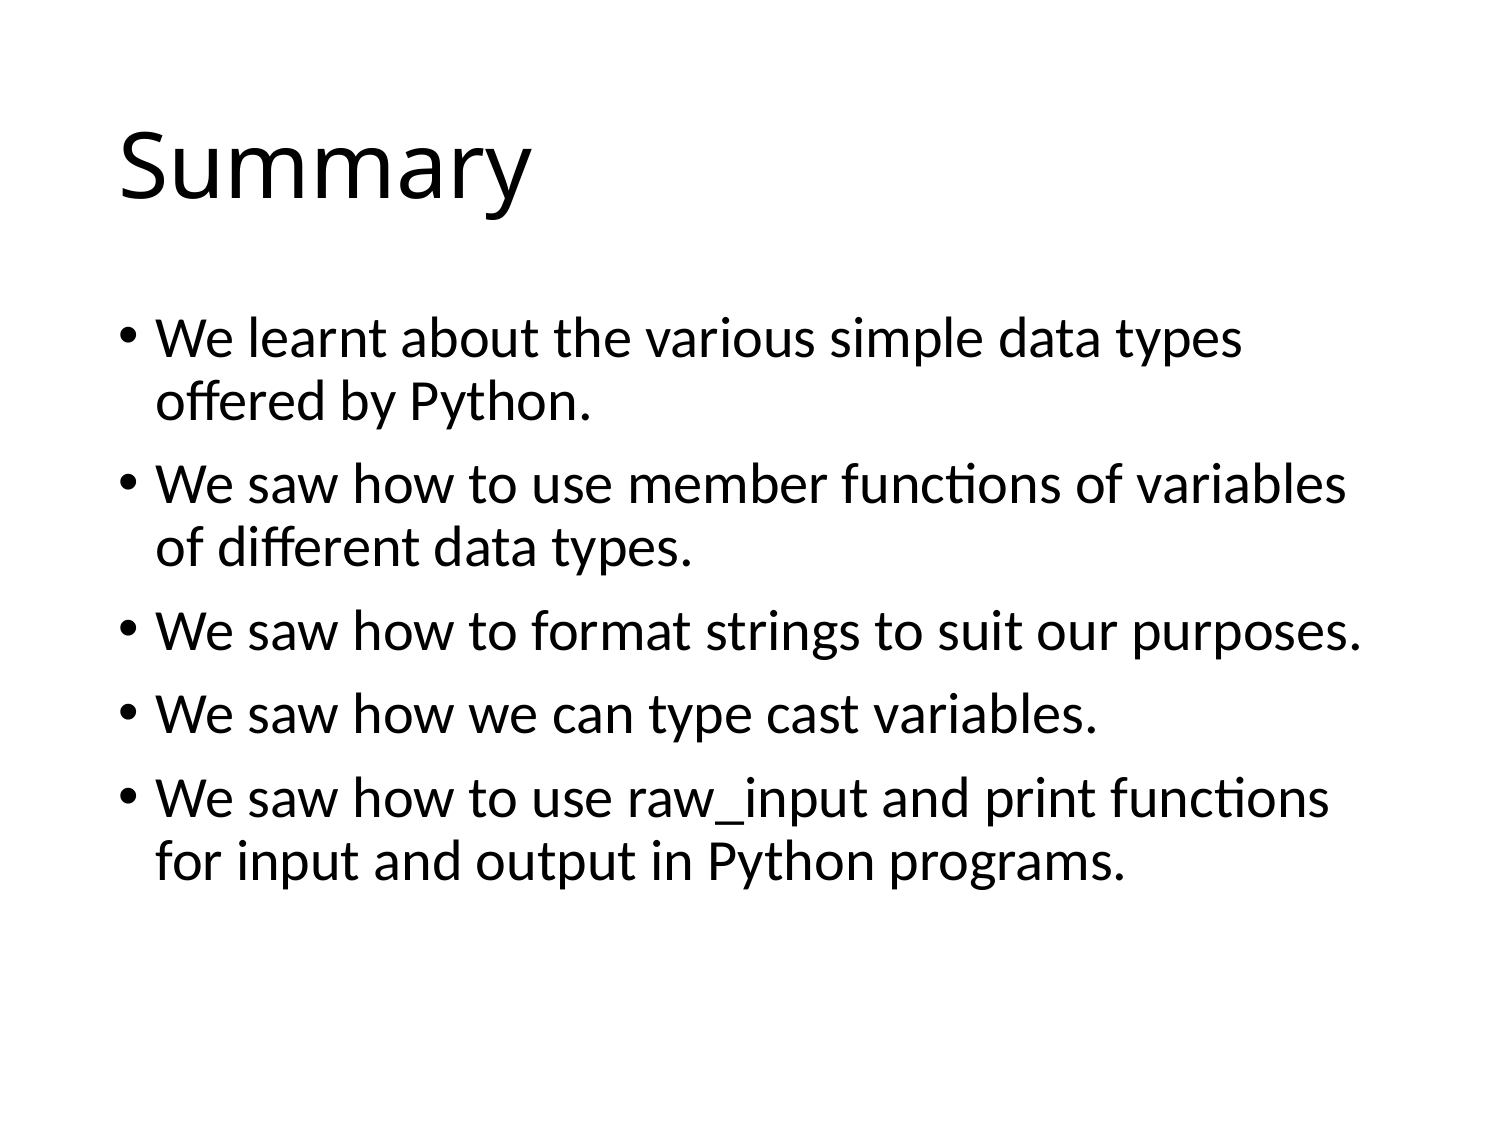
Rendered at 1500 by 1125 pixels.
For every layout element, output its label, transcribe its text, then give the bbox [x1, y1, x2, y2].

list We learnt about the various simple data types offered by Python. We saw how to use member functions of variables of different data types. We saw how to format strings to suit our purposes. We saw how we can type cast variables. We saw how to use raw_input and print functions for input and output in Python programs. [103, 299, 1397, 1014]
title Summary [103, 59, 1397, 278]
